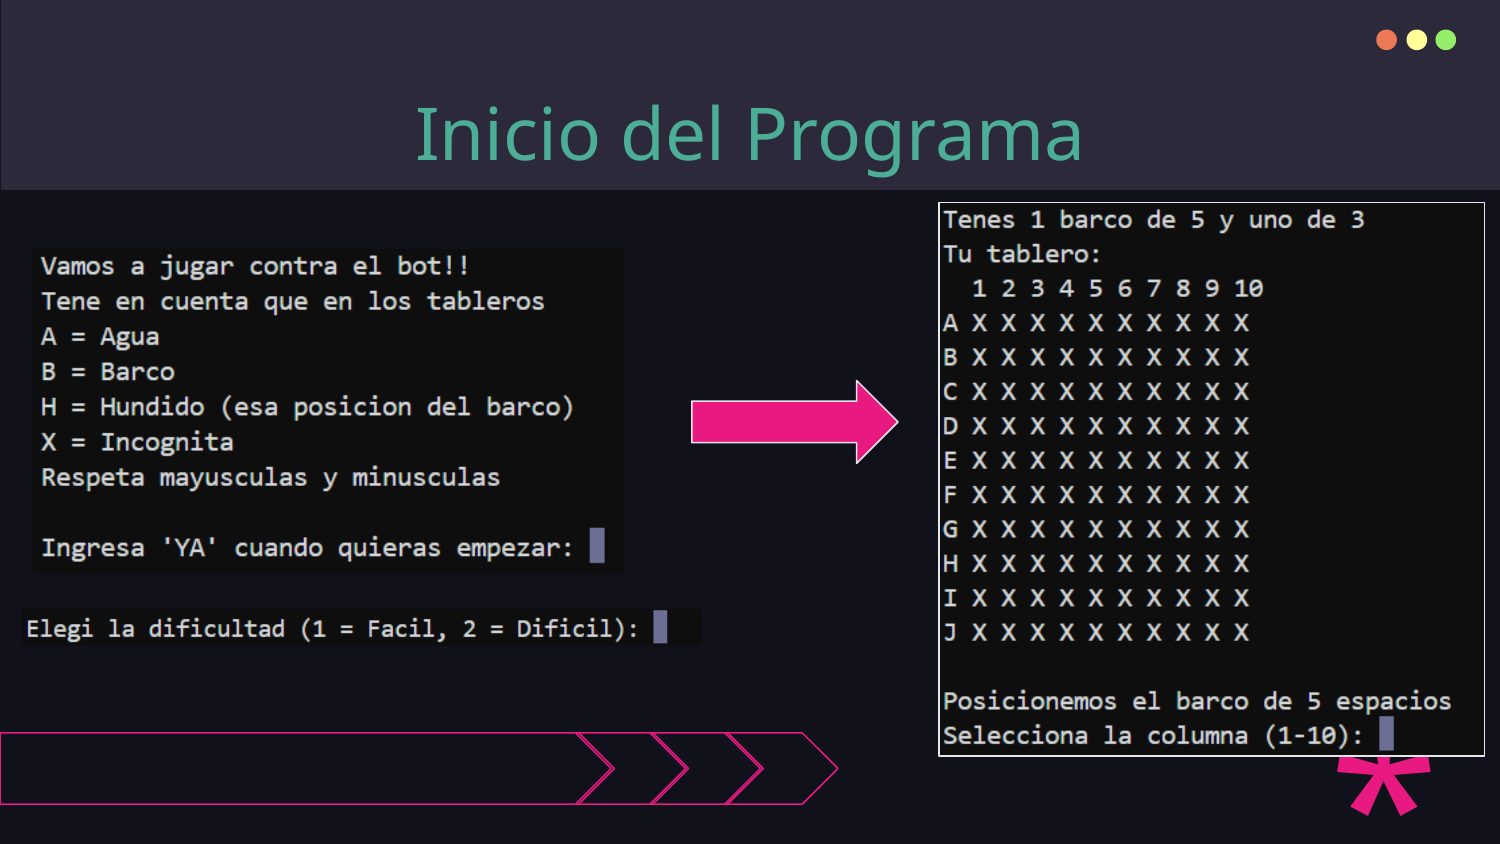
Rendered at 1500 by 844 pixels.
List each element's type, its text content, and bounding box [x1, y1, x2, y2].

picture [939, 202, 1485, 756]
picture [22, 609, 703, 646]
picture [32, 249, 626, 574]
text_box [691, 380, 899, 464]
text_box * [1314, 764, 1400, 794]
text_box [0, 732, 839, 805]
title Inicio del Programa [118, 72, 1383, 167]
